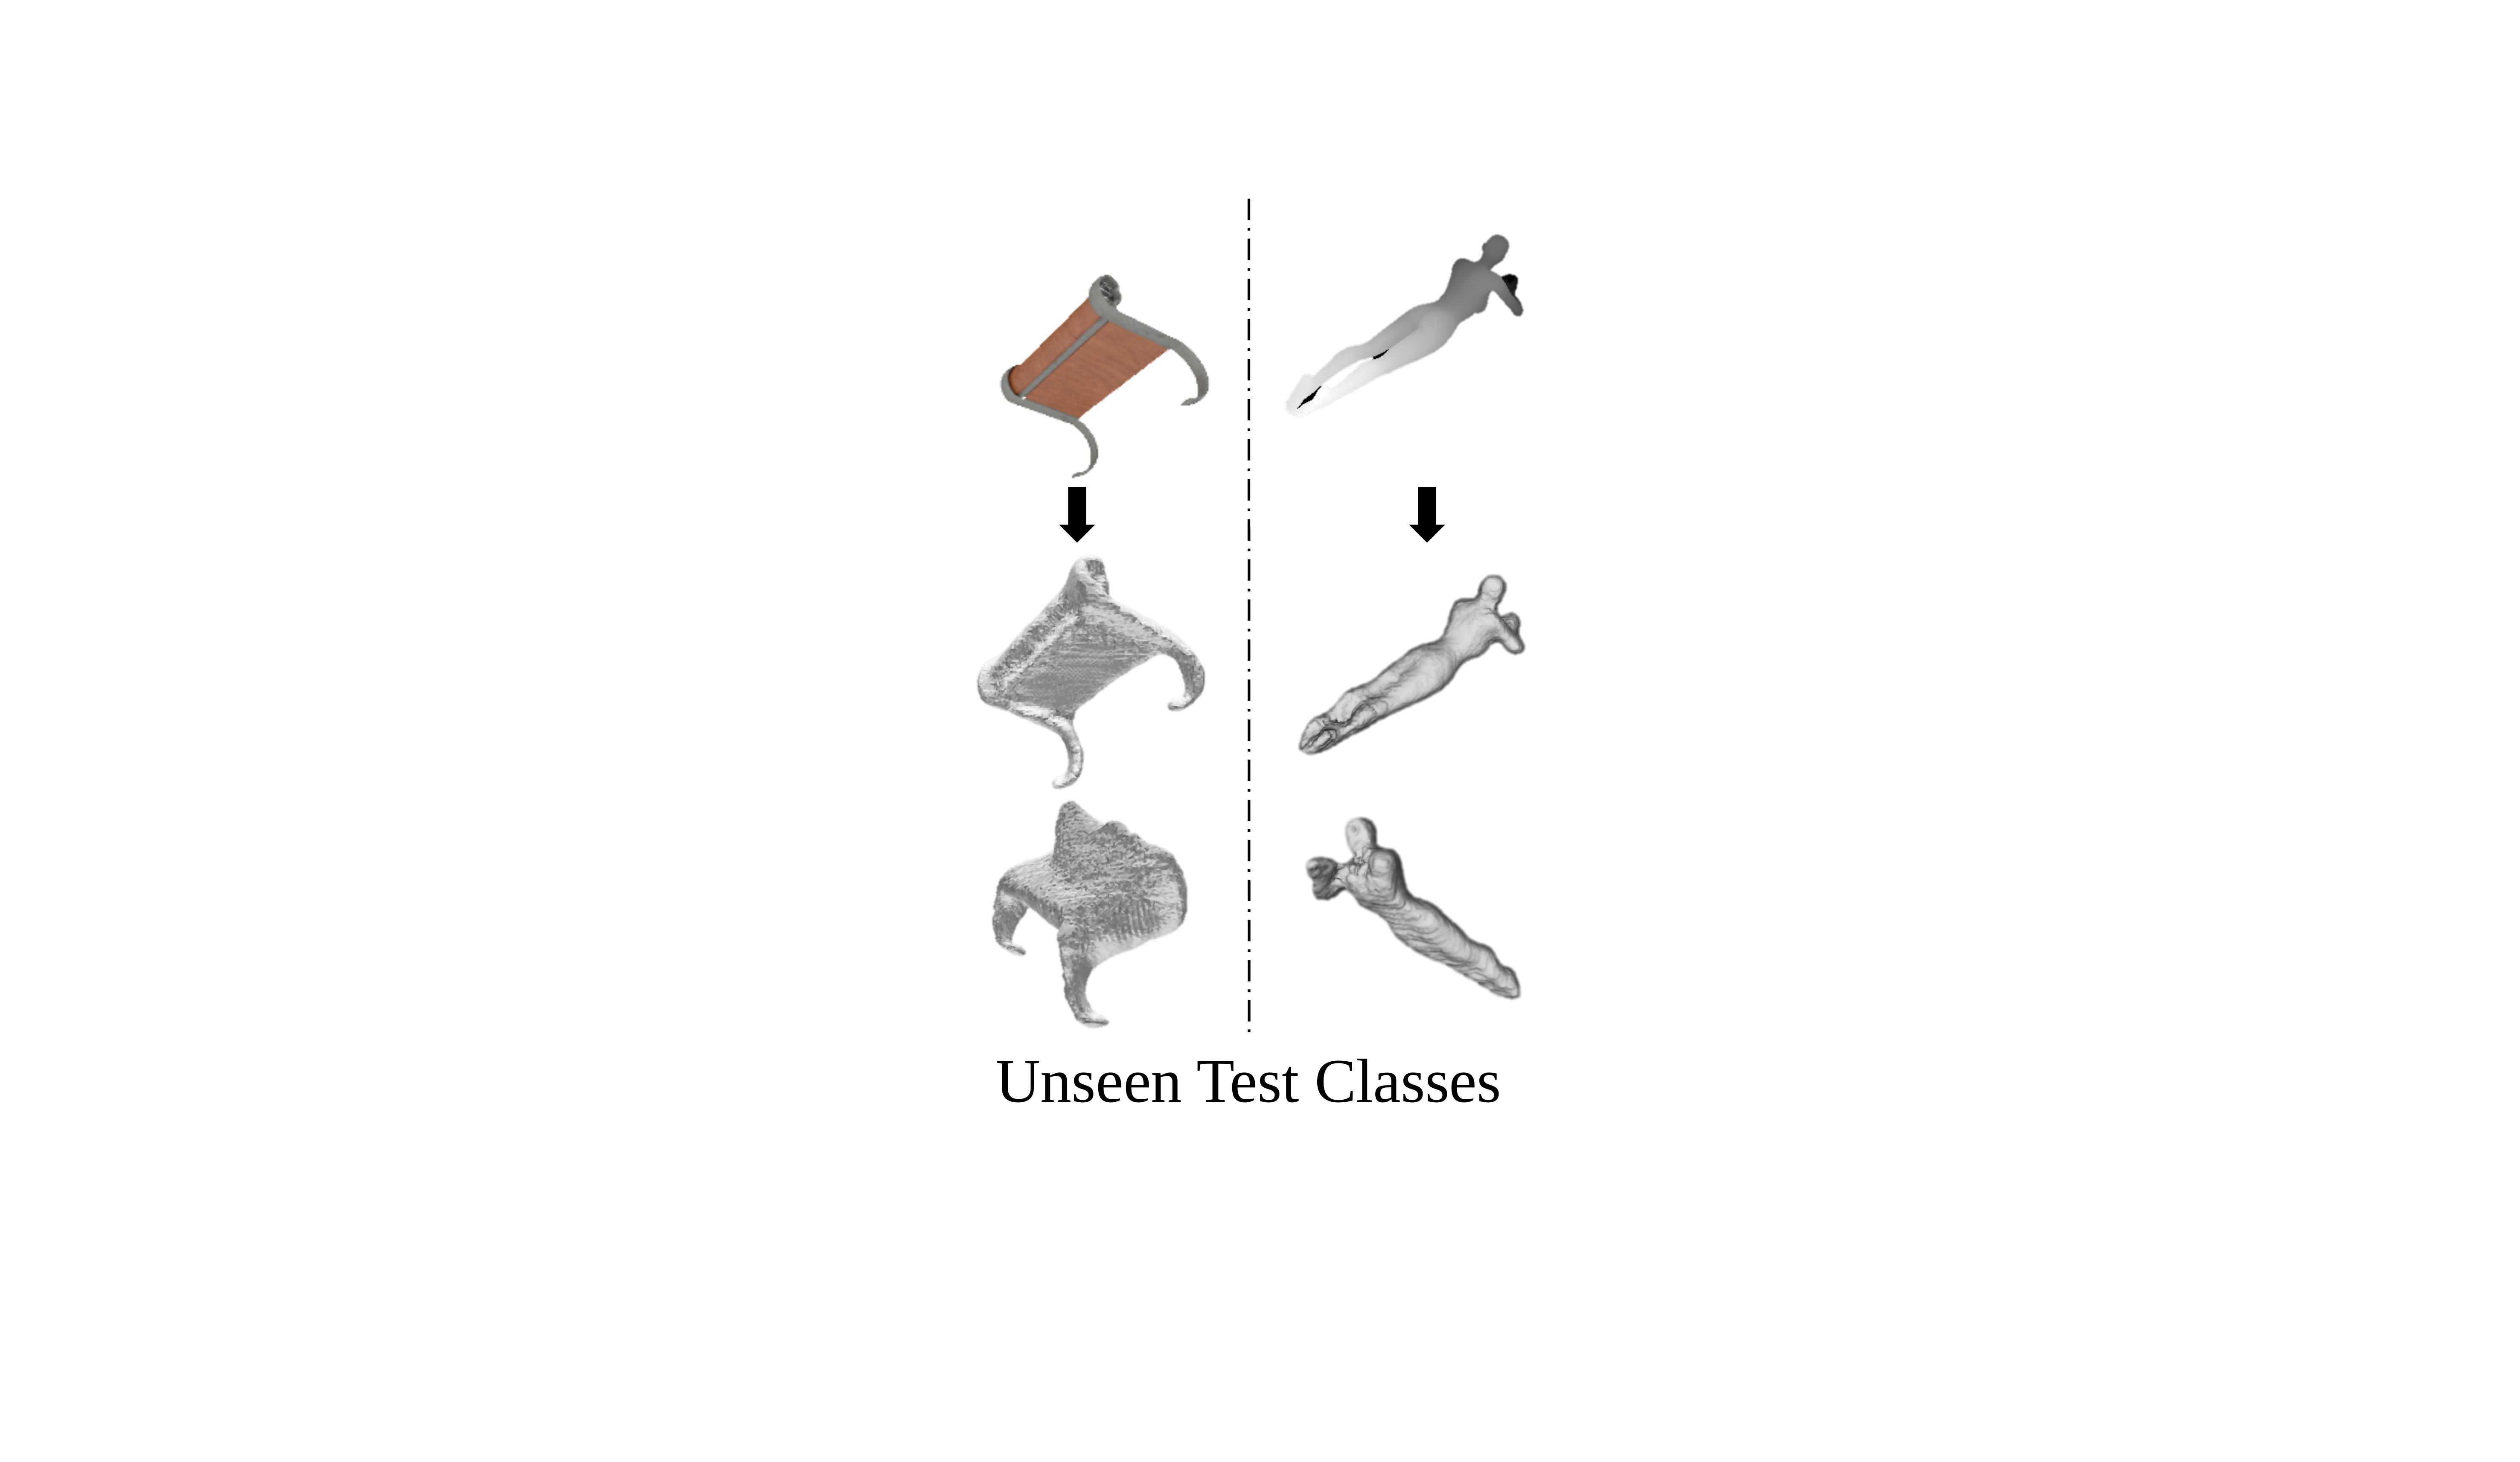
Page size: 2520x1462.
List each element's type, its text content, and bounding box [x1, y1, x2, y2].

picture [1282, 563, 1531, 767]
text_box [1408, 486, 1446, 544]
text_box Unseen Test Classes [989, 1036, 1508, 1118]
picture [905, 198, 1248, 1048]
picture [1266, 198, 1579, 427]
picture [1256, 774, 1603, 1040]
